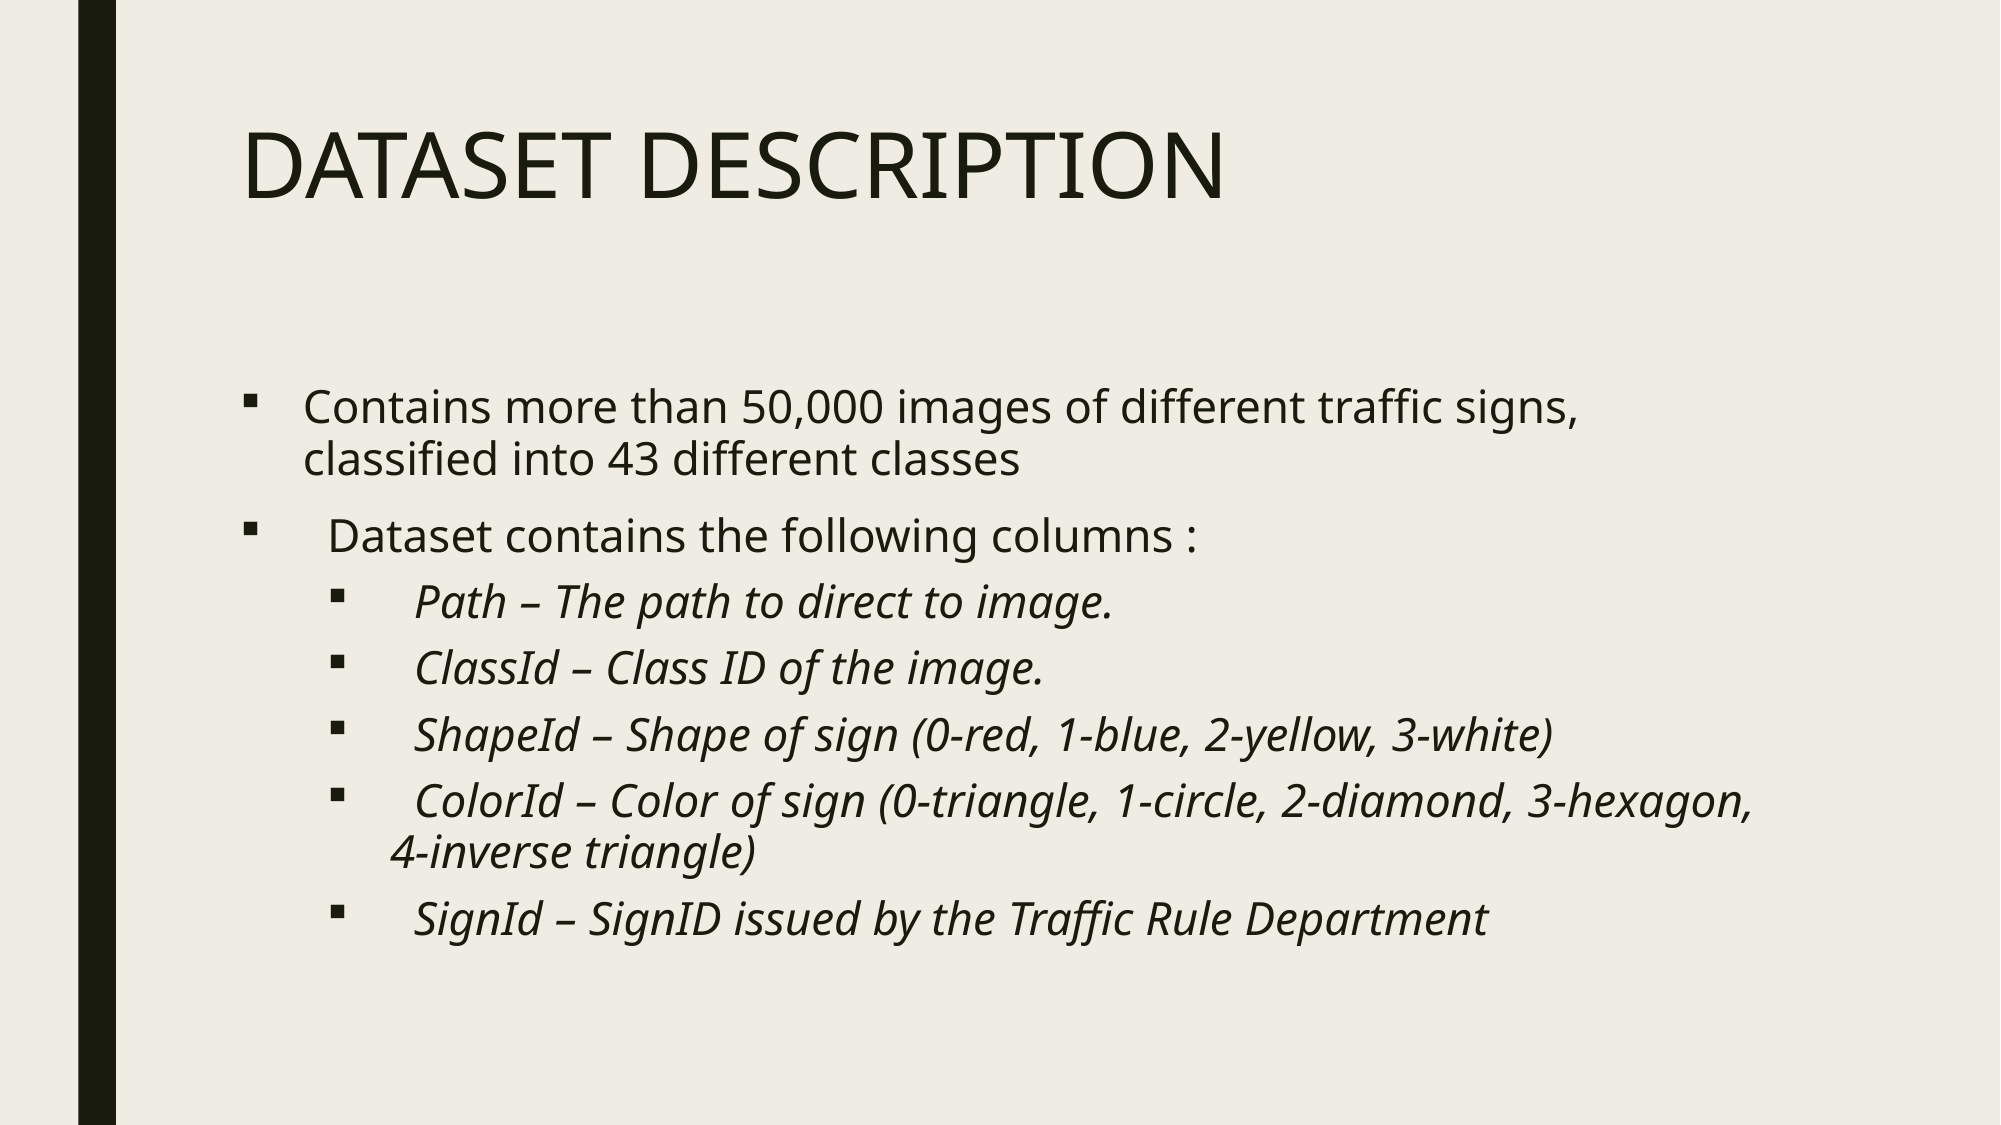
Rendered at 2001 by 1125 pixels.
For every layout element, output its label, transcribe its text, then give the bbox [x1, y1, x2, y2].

list Contains more than 50,000 images of different traffic signs, classified into 43 different classes Dataset contains the following columns : Path – The path to direct to image. ClassId – Class ID of the image. ShapeId – Shape of sign (0-red, 1-blue, 2-yellow, 3-white) ColorId – Color of sign (0-triangle, 1-circle, 2-diamond, 3-hexagon, 4-inverse triangle) SignId – SignID issued by the Traffic Rule Department [225, 375, 1800, 963]
title DATASET DESCRIPTION [225, 112, 1800, 357]
